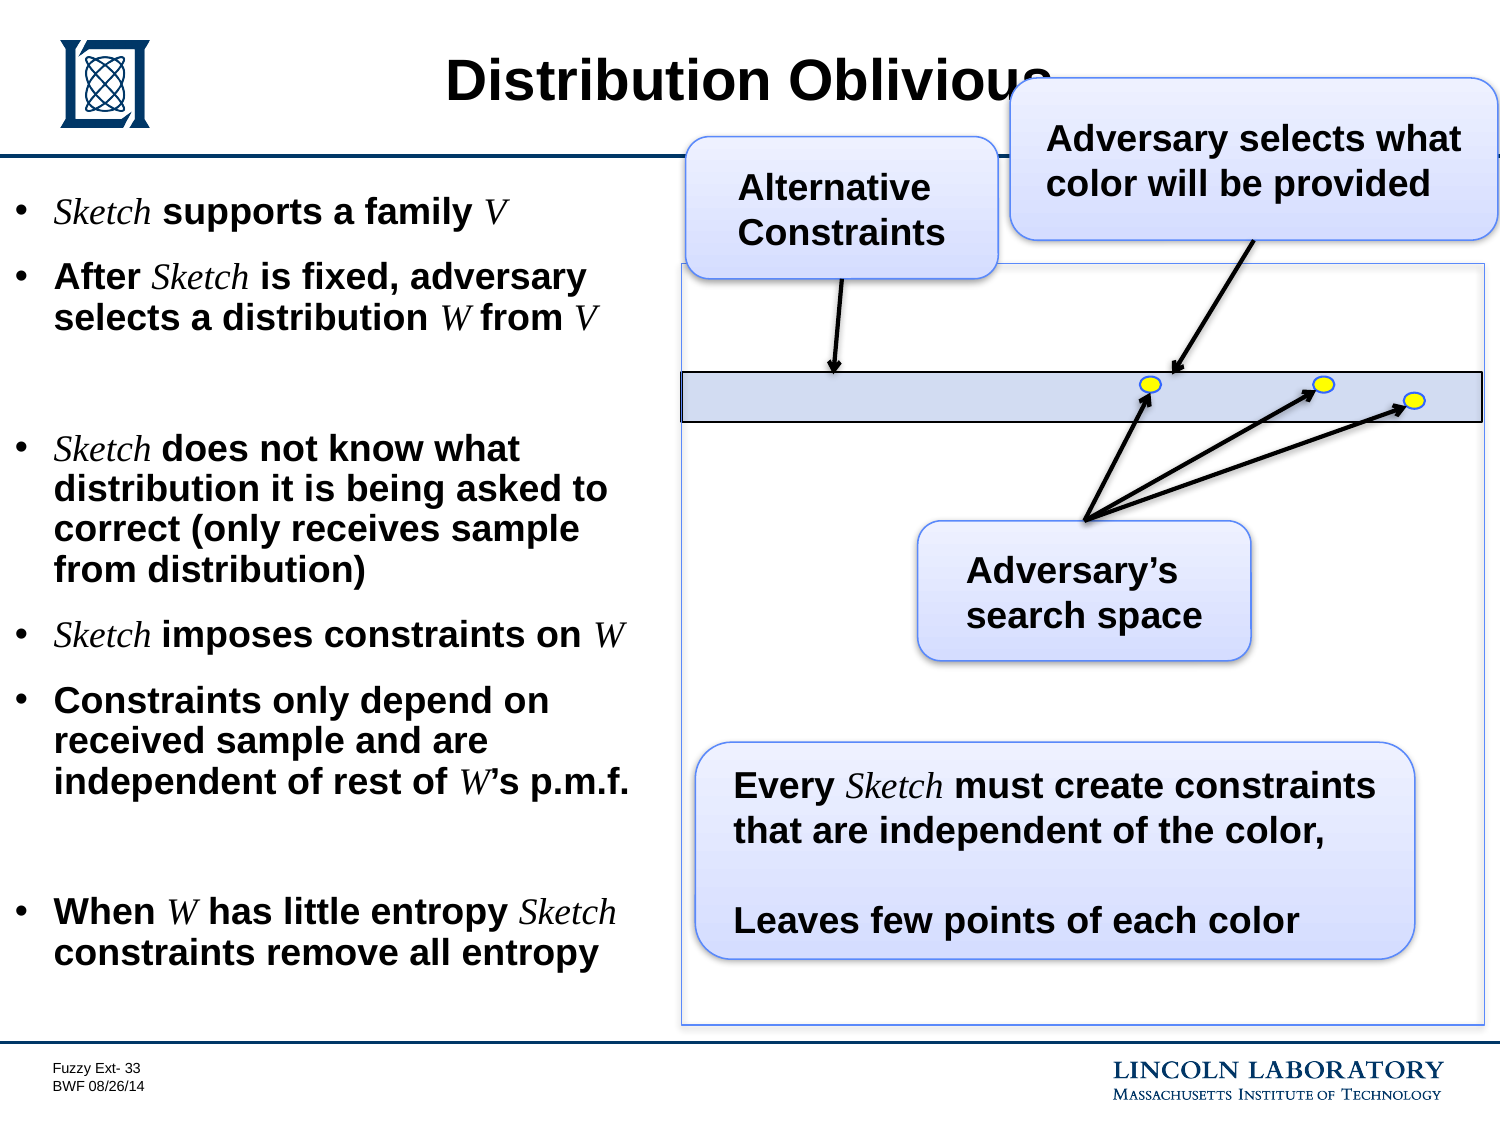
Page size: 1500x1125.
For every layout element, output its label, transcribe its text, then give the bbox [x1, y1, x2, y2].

text_box Adversary selects what color will be provided [1009, 77, 1499, 242]
list Sketch supports a family V After Sketch is fixed, adversary selects a distribution W from V Sketch does not know what distribution it is being asked to correct (only receives sample from distribution) Sketch imposes constraints on W Constraints only depend on received sample and are independent of rest of W’s p.m.f. When W has little entropy Sketch constraints remove all entropy [0, 184, 667, 1030]
text_box Alternative Constraints [684, 135, 1000, 280]
text_box Every Sketch must create constraints that are independent of the color, Leaves few points of each color [694, 741, 1416, 960]
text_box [1320, 406, 1407, 521]
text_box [1084, 389, 1317, 521]
text_box Adversary’s search space [916, 520, 1252, 662]
text_box [1403, 392, 1426, 409]
picture [1111, 1061, 1444, 1100]
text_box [833, 278, 843, 375]
title Distribution Oblivious [154, 16, 1346, 151]
text_box [681, 263, 1485, 1026]
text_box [1084, 392, 1151, 521]
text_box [1171, 240, 1255, 375]
text_box [1313, 376, 1335, 393]
text_box [1139, 376, 1162, 388]
picture [60, 40, 150, 128]
